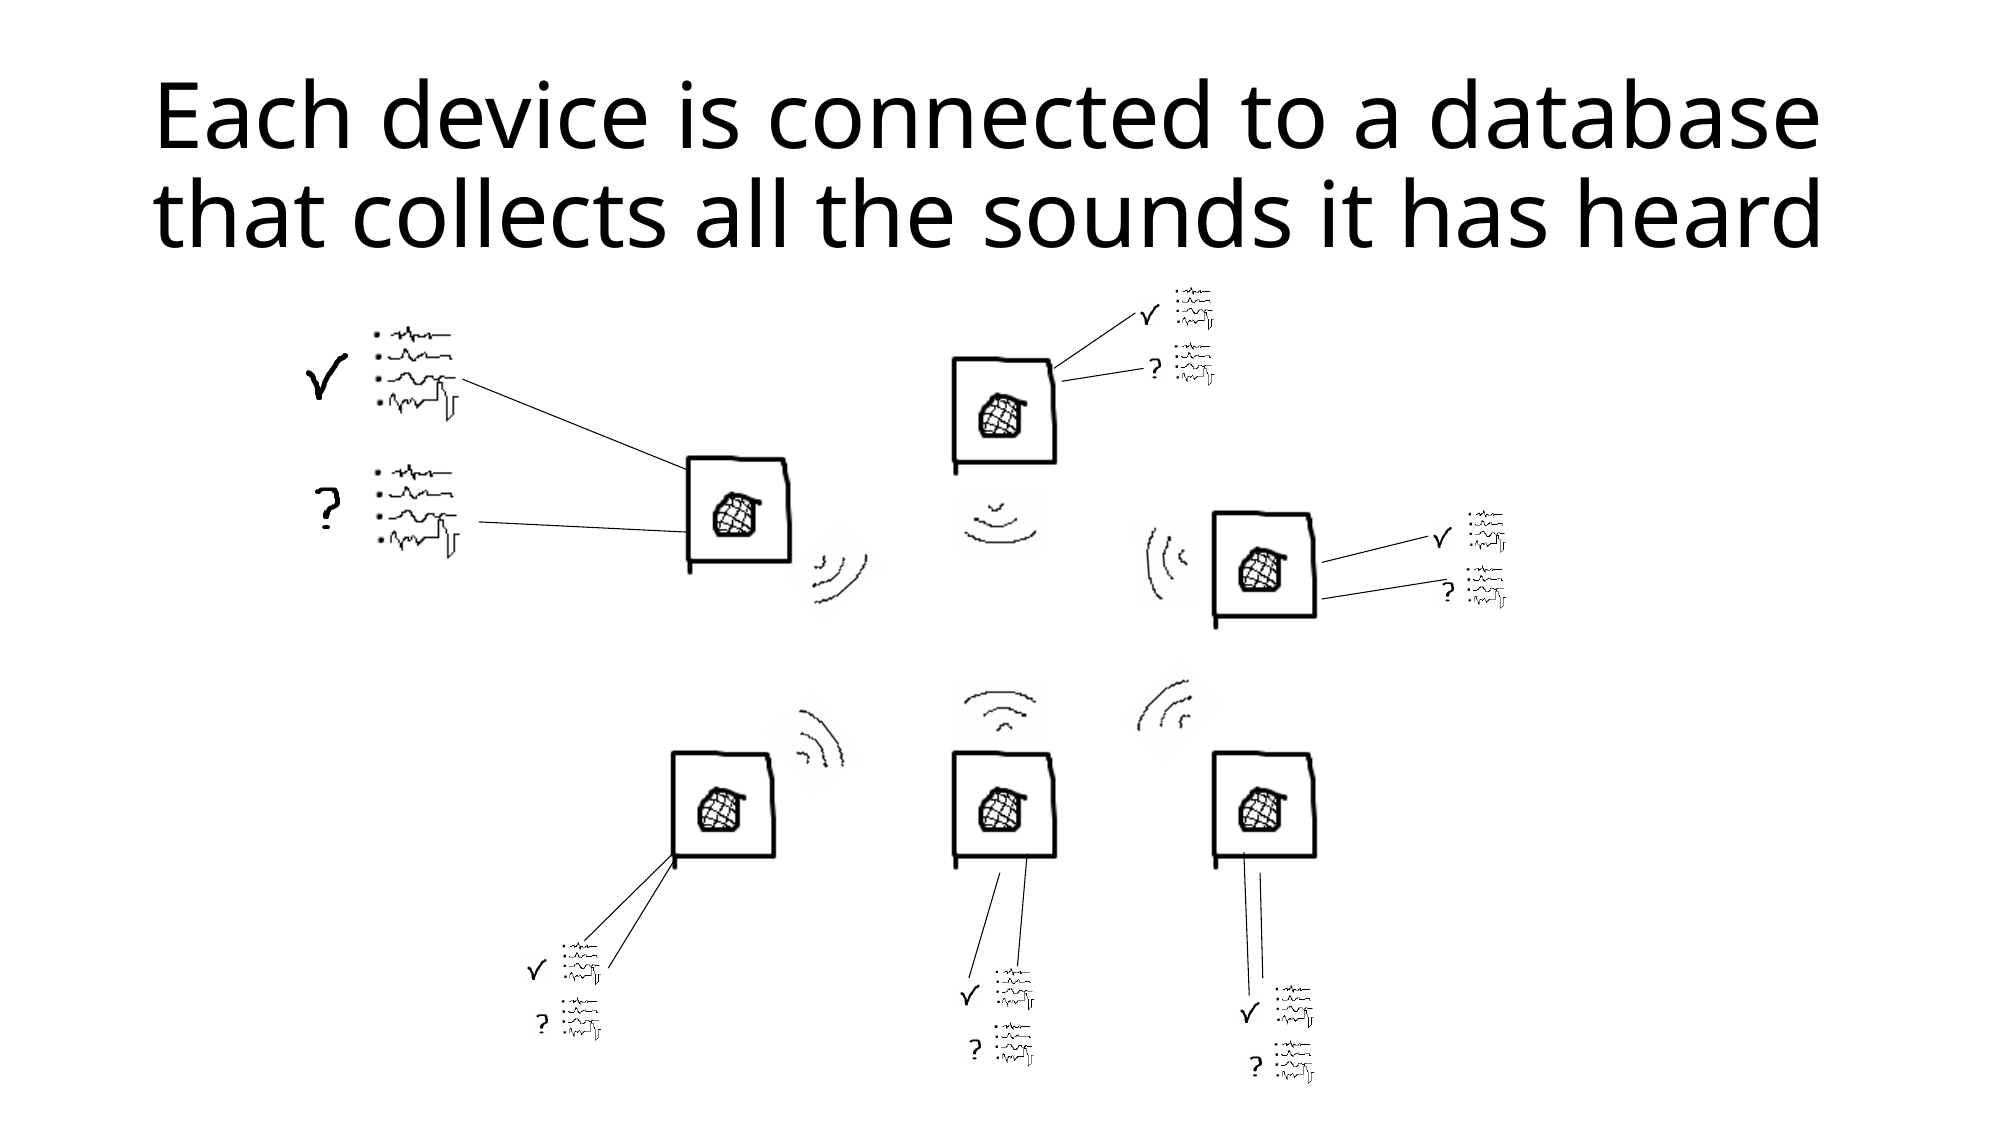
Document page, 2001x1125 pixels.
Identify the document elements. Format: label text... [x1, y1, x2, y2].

picture [530, 1011, 552, 1036]
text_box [478, 521, 690, 533]
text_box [1053, 312, 1136, 369]
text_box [968, 872, 1001, 979]
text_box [1243, 852, 1250, 996]
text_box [1017, 853, 1028, 967]
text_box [1321, 536, 1428, 563]
picture [938, 338, 1062, 479]
picture [657, 694, 863, 873]
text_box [584, 853, 673, 941]
picture [959, 480, 1041, 564]
picture [1235, 995, 1263, 1027]
picture [294, 338, 356, 409]
picture [1120, 662, 1322, 873]
picture [1272, 983, 1322, 1095]
picture [1172, 285, 1222, 397]
title Each device is connected to a database that collects all the sounds it has heard [137, 59, 1863, 278]
picture [1143, 355, 1166, 381]
picture [522, 952, 550, 984]
picture [1436, 579, 1458, 604]
picture [1427, 520, 1455, 552]
picture [302, 480, 350, 535]
picture [559, 940, 609, 1052]
picture [1464, 508, 1515, 620]
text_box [1061, 368, 1144, 382]
picture [938, 671, 1062, 873]
picture [1134, 492, 1322, 633]
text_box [608, 853, 679, 969]
picture [963, 1036, 985, 1062]
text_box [1321, 579, 1447, 600]
picture [672, 437, 885, 622]
picture [955, 978, 983, 1009]
picture [1243, 1053, 1266, 1079]
picture [370, 460, 479, 584]
picture [369, 322, 478, 447]
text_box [462, 379, 689, 471]
picture [992, 966, 1042, 1078]
picture [1135, 297, 1163, 329]
